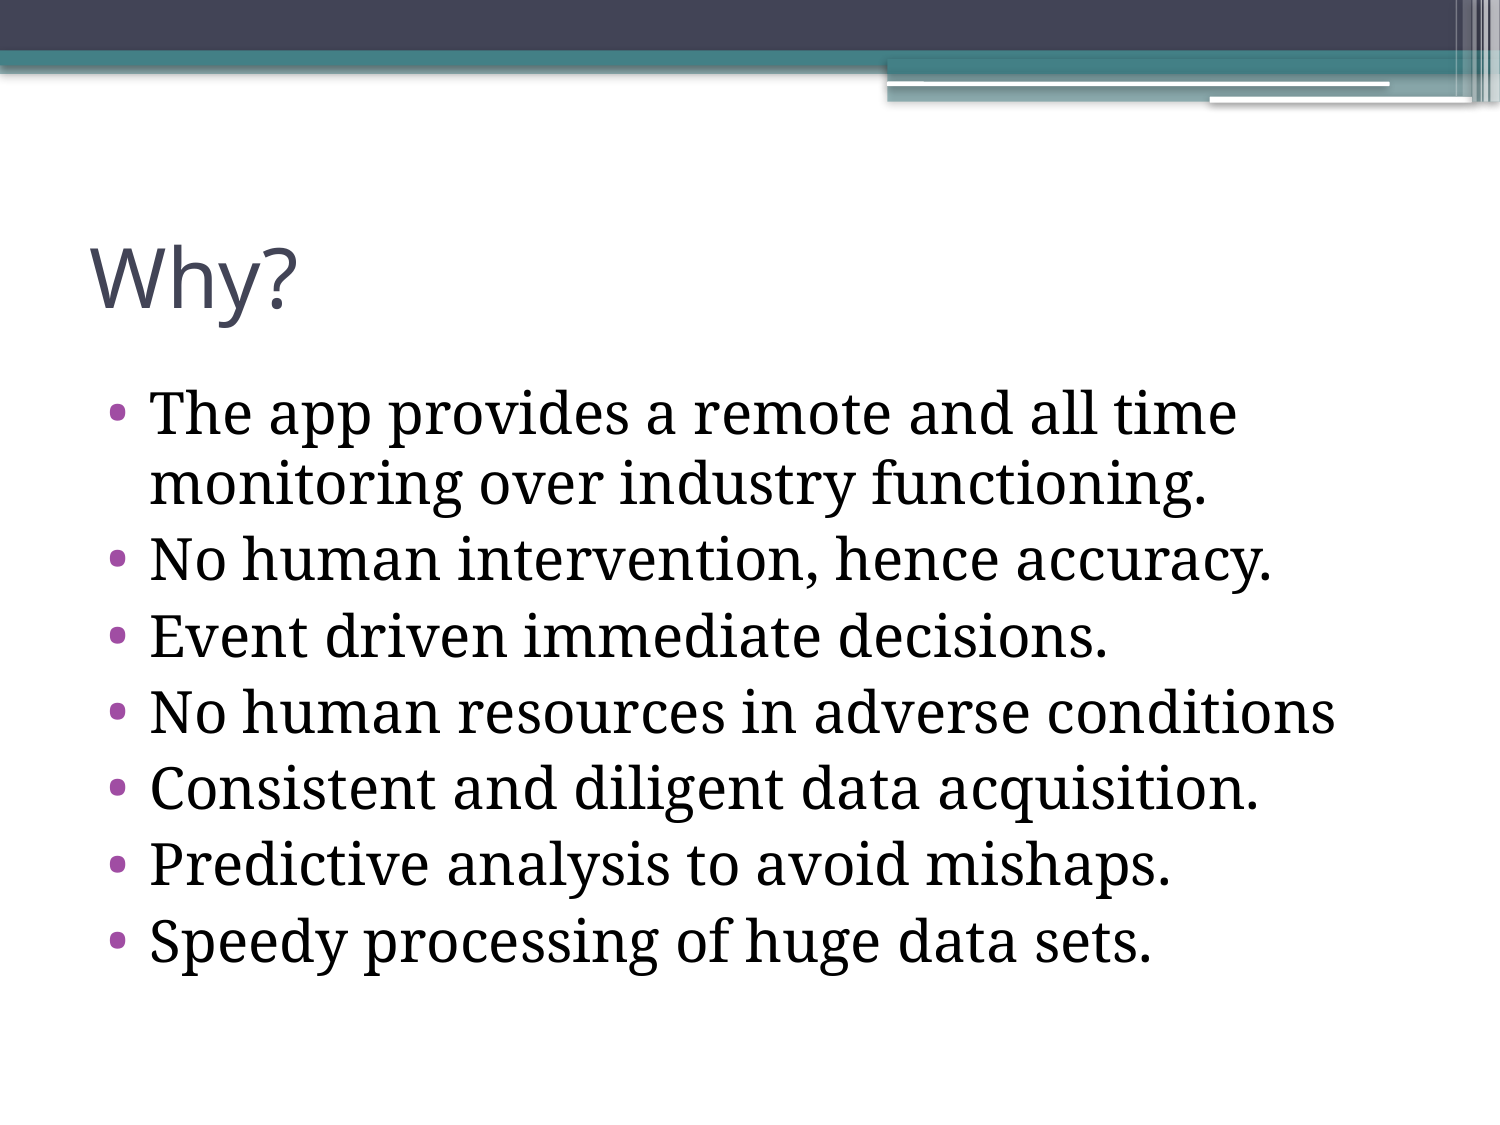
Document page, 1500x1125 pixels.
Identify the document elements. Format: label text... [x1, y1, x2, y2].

list The app provides a remote and all time monitoring over industry functioning. No human intervention, hence accuracy. Event driven immediate decisions. No human resources in adverse conditions Consistent and diligent data acquisition. Predictive analysis to avoid mishaps. Speedy processing of huge data sets. [75, 368, 1425, 1079]
title Why? [75, 187, 1425, 363]
